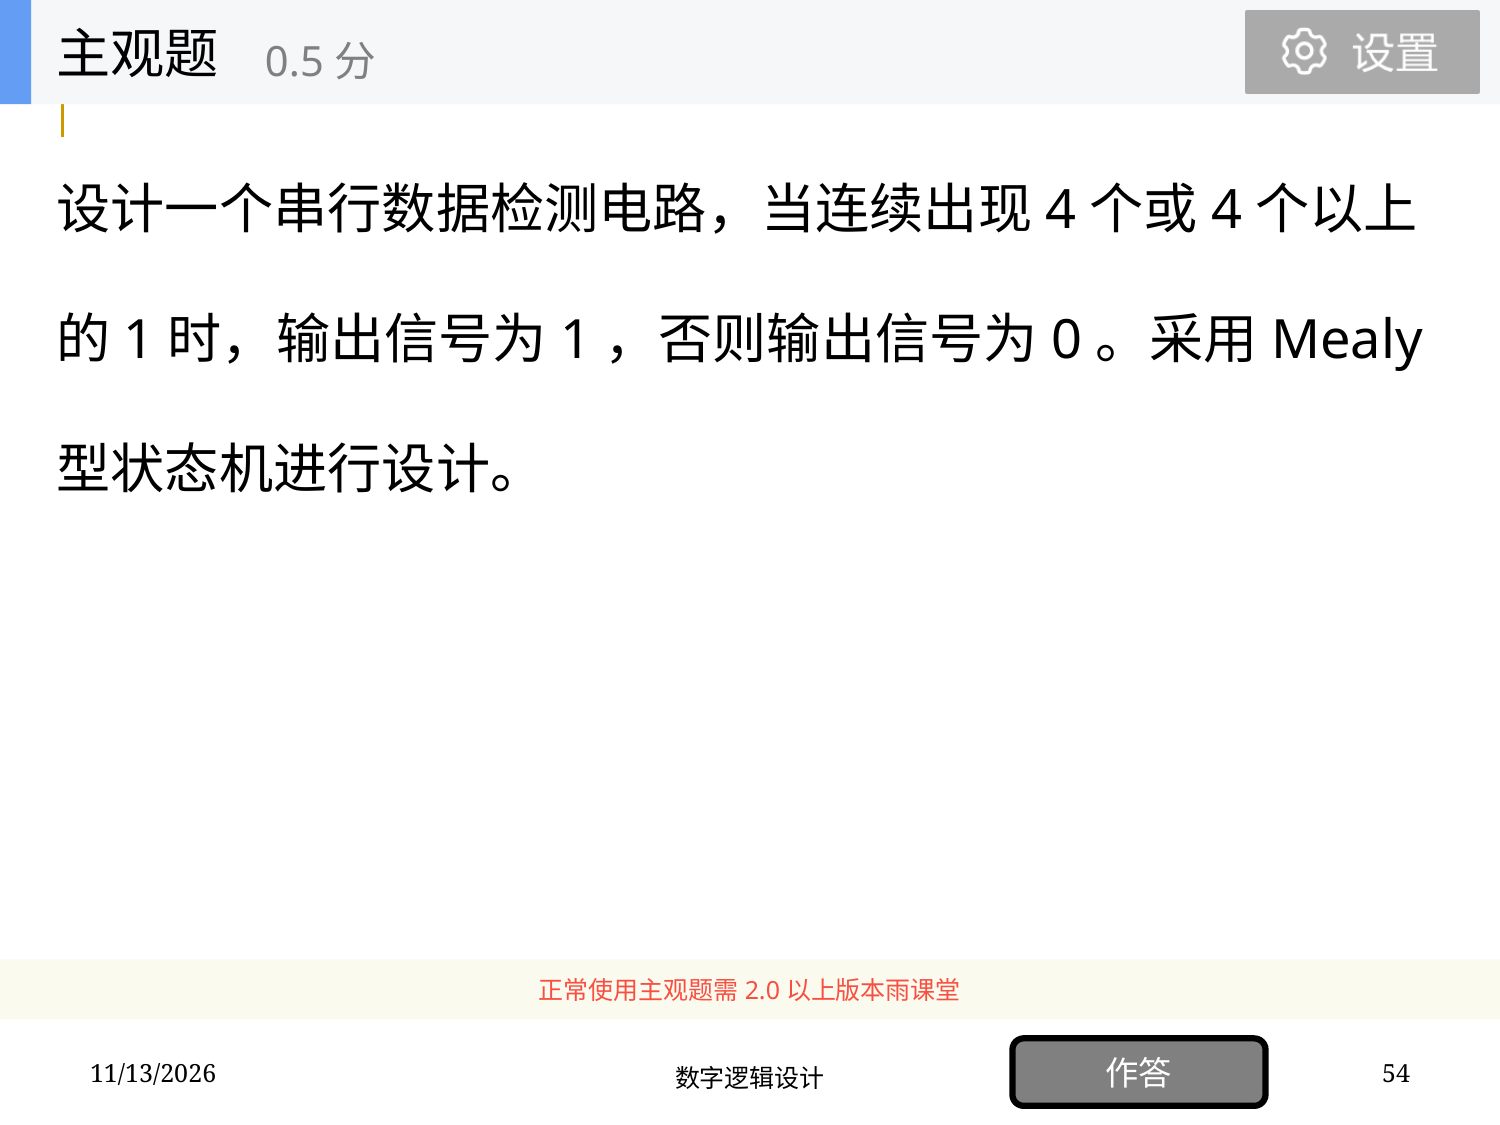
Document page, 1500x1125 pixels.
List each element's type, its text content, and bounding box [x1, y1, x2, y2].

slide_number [74, 1023, 426, 1100]
text_box 设计一个串行数据检测电路，当连续出现4个或4个以上的1时，输出信号为1，否则输出信号为0。采用Mealy型状态机进行设计。 [41, 128, 1459, 480]
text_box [0, 0, 1500, 105]
slide_number 54 [1074, 1023, 1426, 1100]
text_box 正常使用主观题需2.0以上版本雨课堂 [0, 957, 1500, 1022]
text_box 作答 [1010, 1036, 1268, 1108]
footer 数字逻辑设计 [512, 1024, 988, 1101]
picture [1245, 10, 1480, 94]
